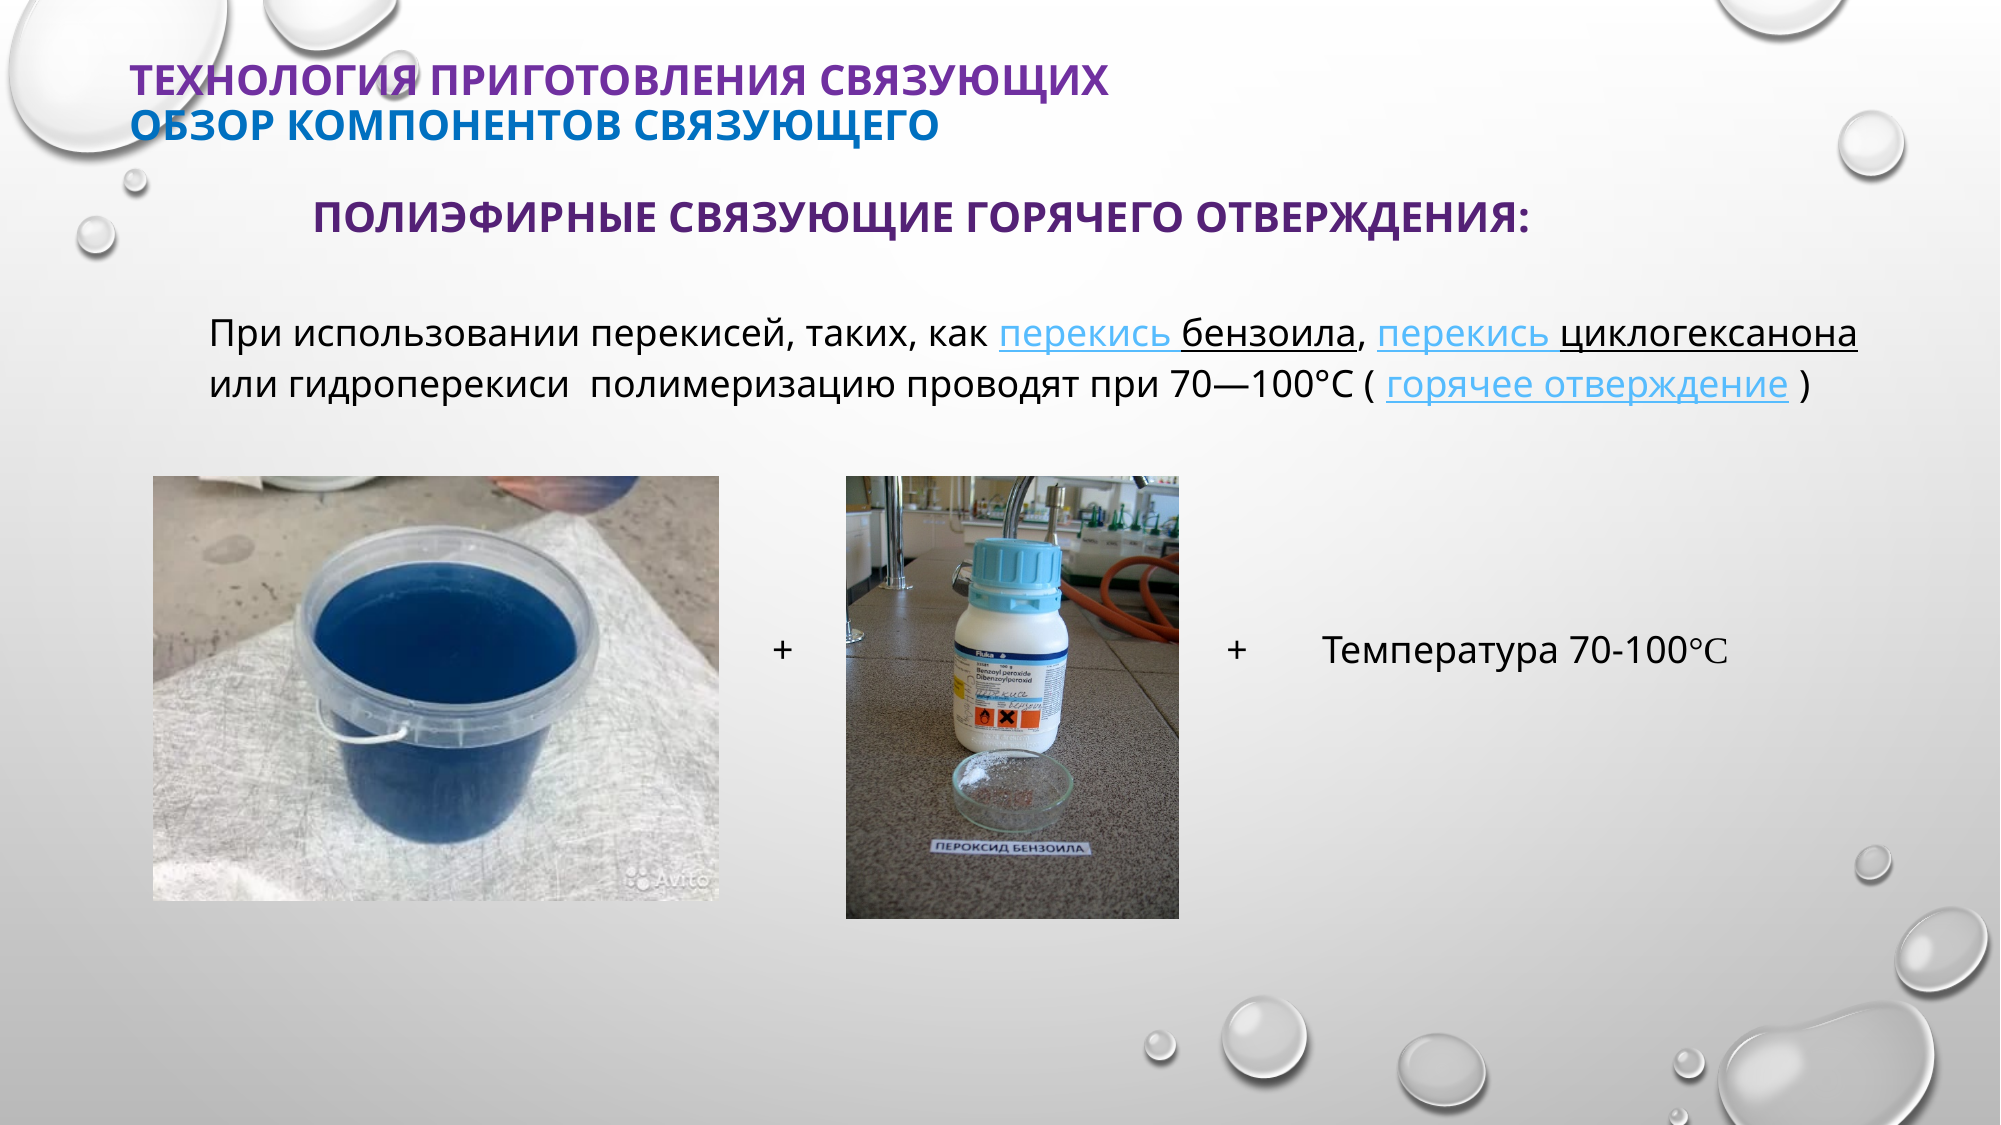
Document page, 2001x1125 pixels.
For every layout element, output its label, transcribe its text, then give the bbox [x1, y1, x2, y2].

text_box При использовании перекисей, таких, как перекись бензоила, перекись циклогексанона или гидроперекиси полимеризацию проводят при 70—100°С ( горячее отверждение ) [193, 301, 1916, 419]
text_box + [1211, 618, 1289, 678]
list Полиэфирные связующие горячего отверждения: [114, 172, 1850, 950]
text_box Температура 70-100°С [1307, 618, 1850, 678]
text_box + [757, 618, 835, 678]
picture [0, 0, 2000, 1125]
title Технология приготовления связующих Обзор компонентов связующего [114, 51, 1916, 105]
